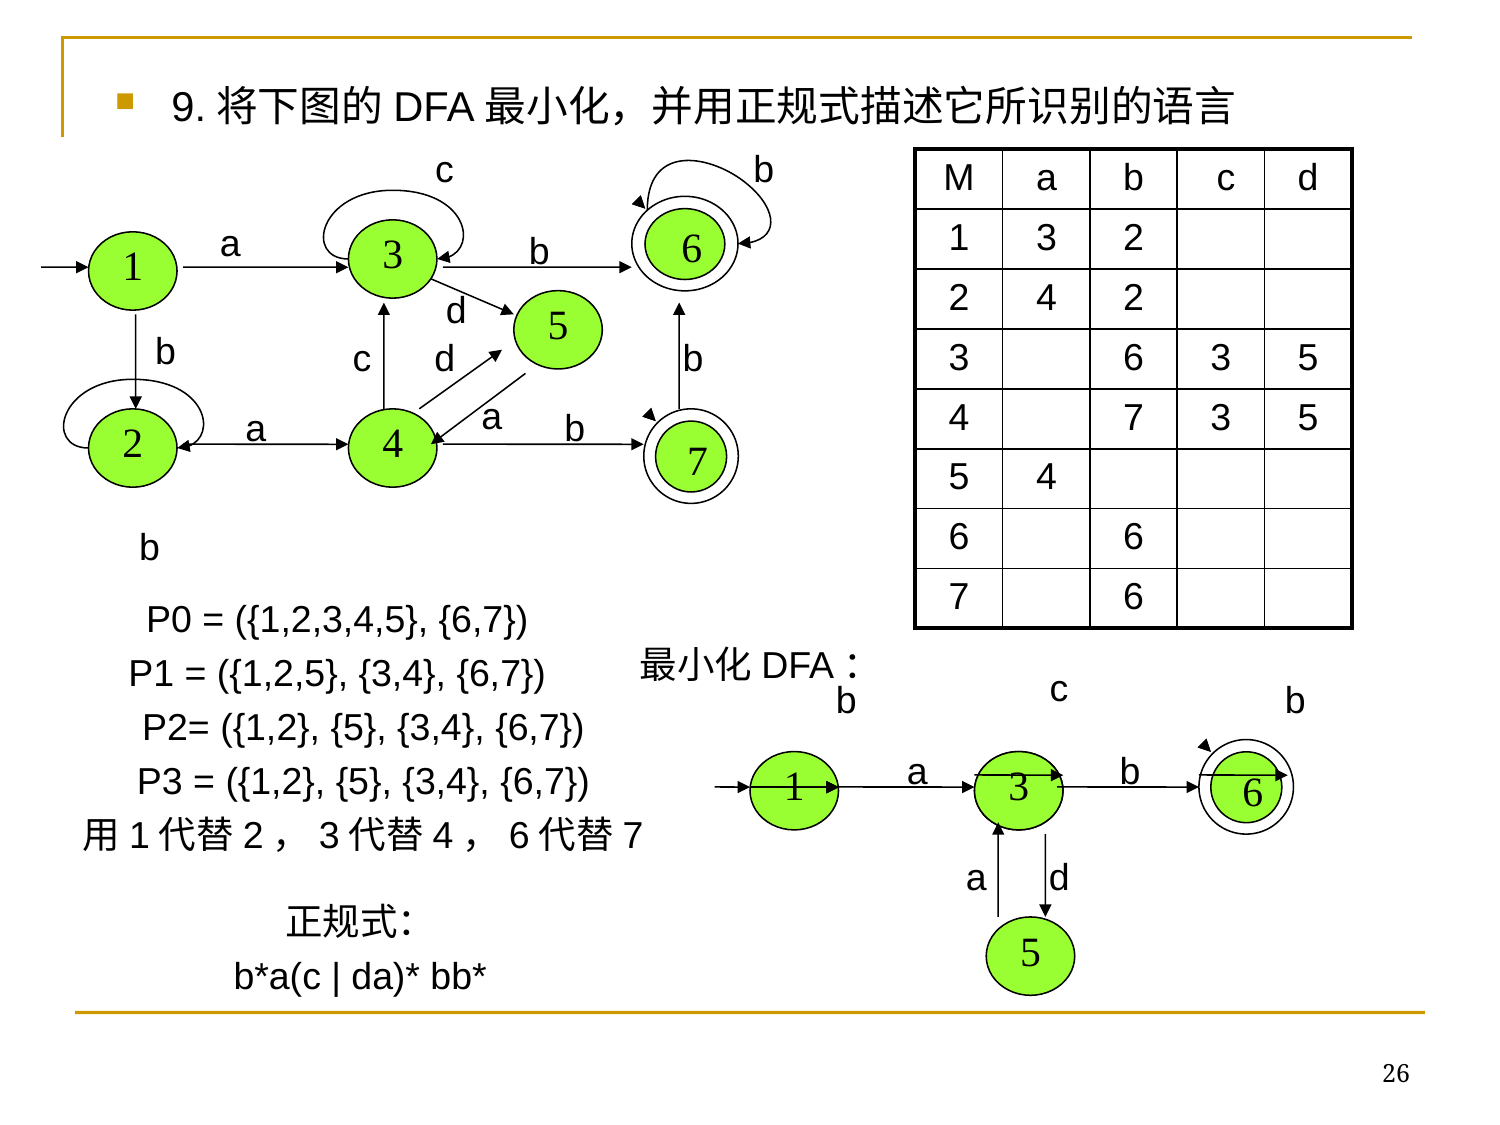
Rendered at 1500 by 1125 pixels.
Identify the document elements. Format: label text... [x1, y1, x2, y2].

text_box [348, 408, 438, 488]
table_cell 2 [917, 270, 1002, 328]
text_box [256, 261, 343, 274]
table_cell [1265, 509, 1350, 568]
text_box d [430, 278, 479, 339]
table_cell [1265, 450, 1350, 508]
table_cell [1003, 330, 1089, 388]
table_cell 6 [917, 509, 1002, 568]
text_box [348, 266, 438, 299]
table_cell [1178, 450, 1264, 508]
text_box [513, 290, 603, 370]
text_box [675, 181, 710, 273]
text_box a [204, 211, 256, 271]
text_box [672, 302, 686, 326]
table_header b [1091, 151, 1176, 208]
table_cell 5 [1265, 330, 1350, 388]
table_header M [917, 151, 1002, 208]
table_cell [1265, 210, 1350, 268]
slide_number 26 [1074, 1023, 1426, 1100]
text_box b [124, 515, 175, 575]
table_cell 2 [1091, 270, 1176, 328]
text_box b [514, 219, 565, 280]
table_cell [1003, 390, 1089, 448]
list 9.将下图的DFA最小化，并用正规式描述它所识别的语言 [100, 78, 1296, 142]
table_cell 4 [1003, 270, 1089, 328]
text_box [565, 261, 626, 274]
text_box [643, 408, 739, 504]
table_cell 3 [1178, 390, 1264, 448]
text_box b [147, 326, 183, 374]
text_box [632, 632, 1321, 996]
table_cell [1091, 450, 1176, 508]
text_box P0 = ({1,2,3,4,5}, {6,7}) P1 = ({1,2,5}, {3,4}, {6,7}) P2= ({1,2}, {5}, {3,4}, {6,7}) P3 = ({1,2}, {5}, {3,4}, {6,7}) 用1代替2，3代替4，6代替7 [16, 578, 658, 864]
table_cell 4 [917, 390, 1002, 448]
table_cell [1265, 569, 1350, 626]
table_cell 5 [917, 450, 1002, 508]
text_box a [230, 397, 281, 457]
text_box [41, 261, 83, 274]
text_box 正规式： b*a(c | da)* bb* [218, 881, 502, 1005]
table_cell 7 [1091, 390, 1176, 448]
table_cell 2 [1091, 210, 1176, 268]
text_box a [466, 385, 518, 445]
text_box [88, 455, 178, 488]
table_cell [1178, 569, 1264, 626]
table_cell [1003, 569, 1089, 626]
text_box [88, 231, 178, 311]
table_cell [1003, 509, 1089, 568]
text_box b [549, 397, 600, 457]
table_header d [1265, 151, 1350, 208]
table_cell 4 [1003, 450, 1089, 508]
table_cell 3 [1003, 210, 1089, 268]
table_cell 6 [1091, 330, 1176, 388]
text_box [281, 438, 343, 451]
table_cell 3 [917, 330, 1002, 388]
table_cell 3 [1178, 330, 1264, 388]
text_box b [667, 326, 719, 386]
table_cell [1265, 270, 1350, 328]
table_cell 5 [1265, 390, 1350, 448]
text_box c [420, 137, 469, 197]
table_header a [1003, 151, 1089, 208]
text_box [129, 381, 142, 407]
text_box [631, 196, 739, 292]
text_box [470, 349, 503, 373]
table_cell [1178, 210, 1264, 268]
text_box [600, 438, 638, 451]
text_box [348, 219, 438, 258]
table_cell 7 [917, 569, 1002, 626]
table_cell [1178, 509, 1264, 568]
text_box [479, 299, 508, 316]
table_cell 1 [917, 210, 1002, 268]
text_box d [419, 326, 470, 386]
text_box b [738, 137, 789, 197]
table_cell [1178, 270, 1264, 328]
text_box [377, 306, 391, 326]
text_box c [337, 326, 387, 386]
table_cell 6 [1091, 569, 1176, 626]
table_header c [1178, 151, 1264, 208]
table_cell 6 [1091, 509, 1176, 568]
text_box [88, 408, 178, 447]
